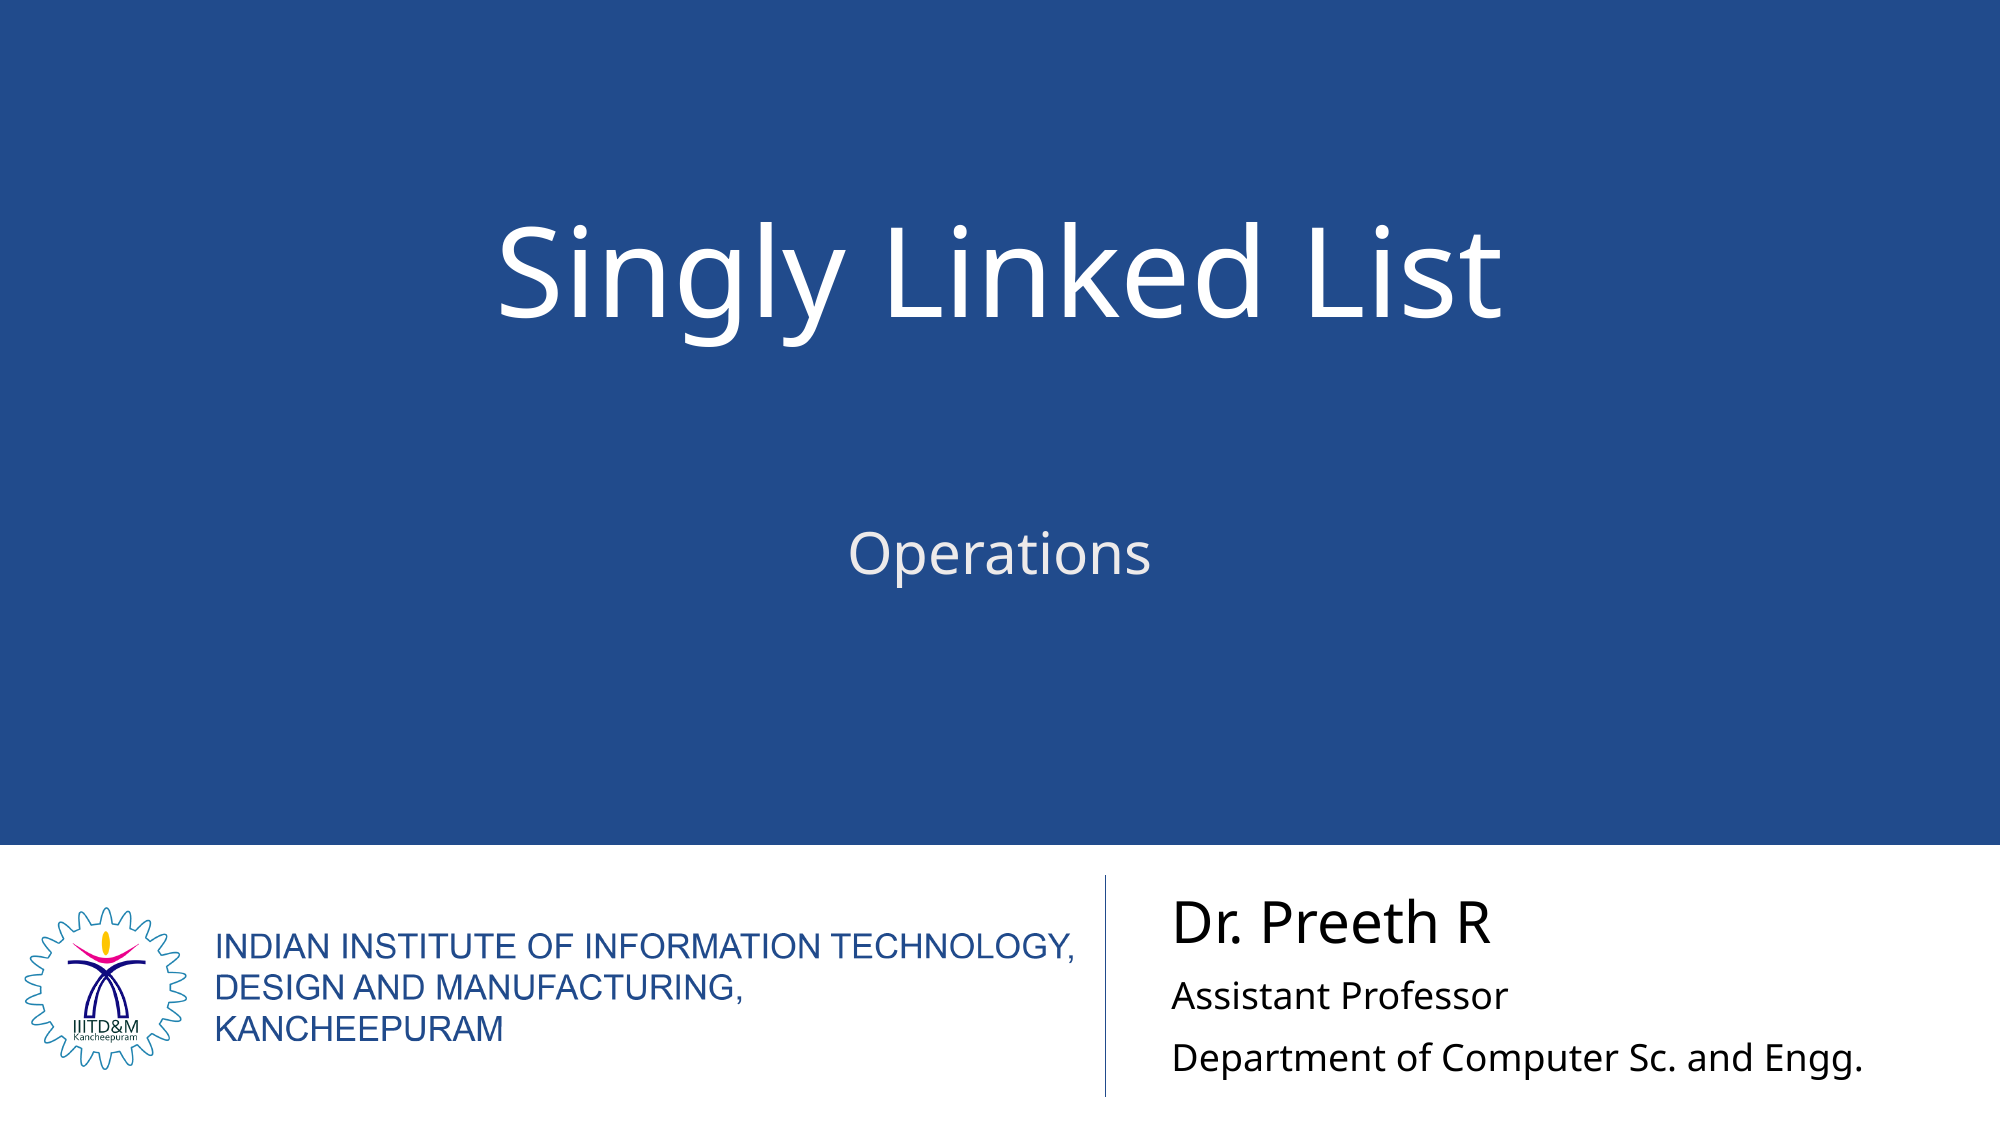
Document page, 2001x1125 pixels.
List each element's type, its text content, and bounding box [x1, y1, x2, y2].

title Singly Linked List [40, 81, 1960, 474]
list Dr. Preeth R Assistant Professor Department of Computer Sc. and Engg. [1156, 875, 1954, 1098]
subtitle Operations [249, 516, 1750, 758]
picture [0, 886, 1094, 1088]
